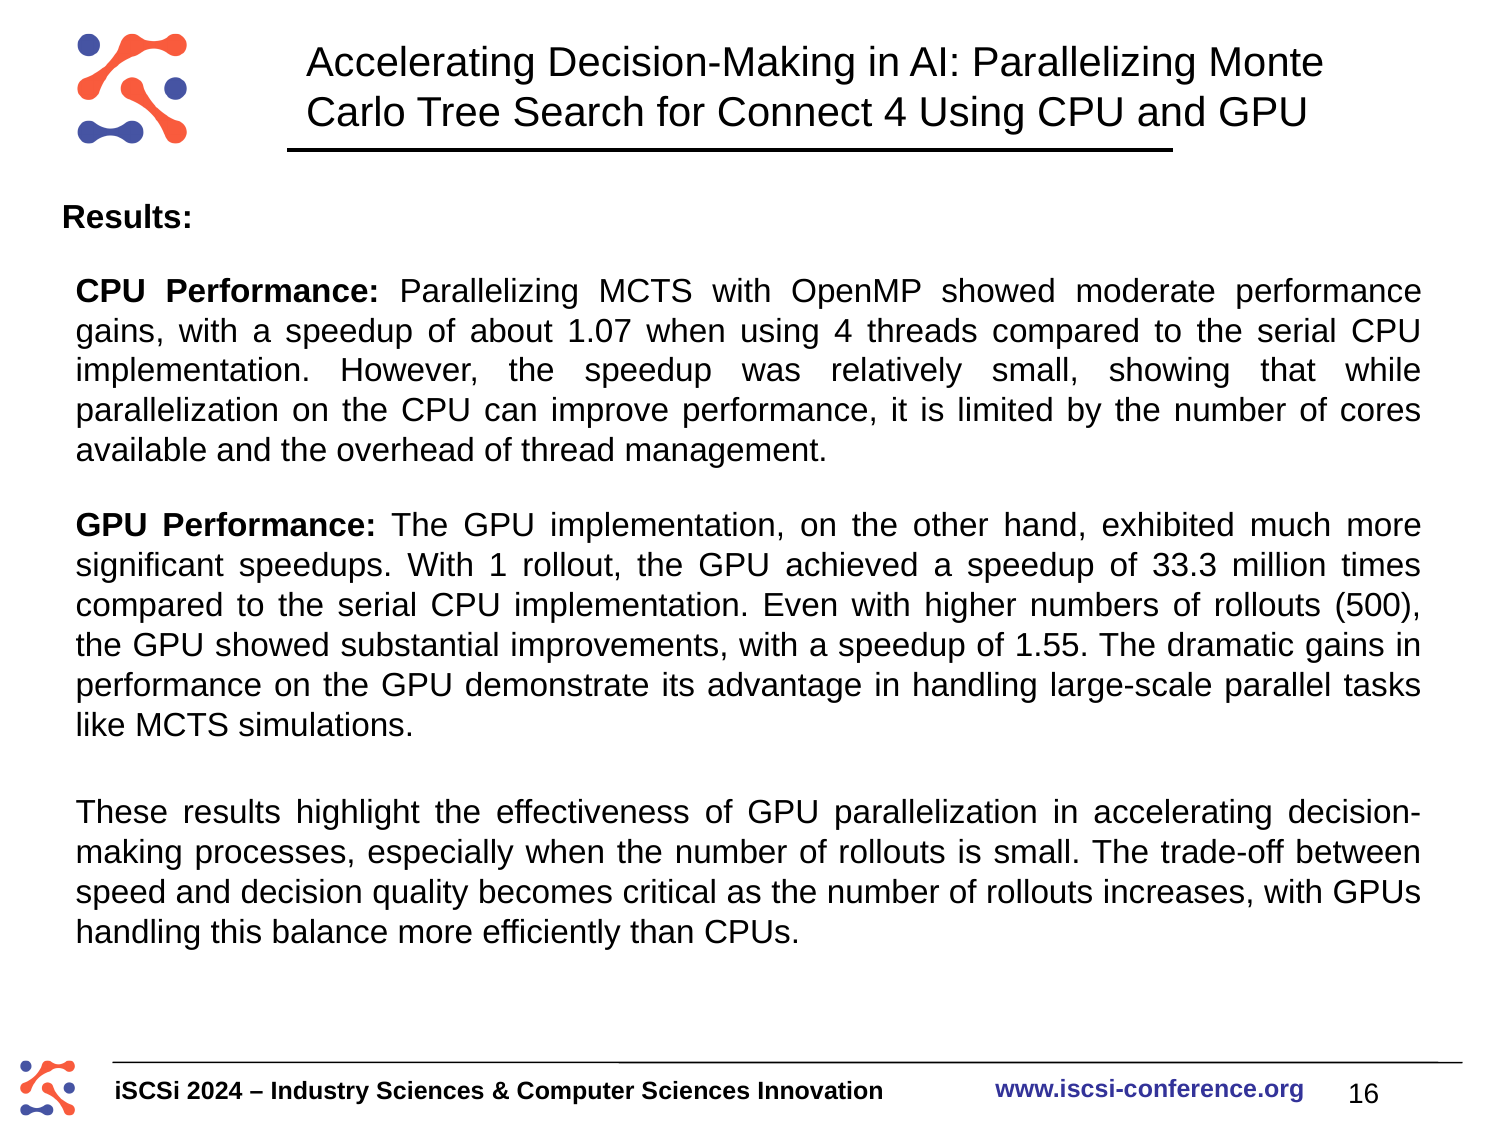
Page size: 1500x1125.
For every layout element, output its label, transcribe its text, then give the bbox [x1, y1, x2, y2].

list Results: [46, 187, 1425, 246]
text_box GPU Performance: The GPU implementation, on the other hand, exhibited much more significant speedups. With 1 rollout, the GPU achieved a speedup of 33.3 million times compared to the serial CPU implementation. Even with higher numbers of rollouts (500), the GPU showed substantial improvements, with a speedup of 1.55. The dramatic gains in performance on the GPU demonstrate its advantage in handling large-scale parallel tasks like MCTS simulations. [60, 496, 1439, 751]
title Accelerating Decision-Making in AI: Parallelizing Monte Carlo Tree Search for Connect 4 Using CPU and GPU [291, 24, 1425, 146]
text_box CPU Performance: Parallelizing MCTS with OpenMP showed moderate performance gains, with a speedup of about 1.07 when using 4 threads compared to the serial CPU implementation. However, the speedup was relatively small, showing that while parallelization on the CPU can improve performance, it is limited by the number of cores available and the overhead of thread management. [60, 261, 1439, 476]
slide_number 16 [1325, 1067, 1463, 1125]
picture [10, 1037, 83, 1125]
text_box These results highlight the effectiveness of GPU parallelization in accelerating decision-making processes, especially when the number of rollouts is small. The trade-off between speed and decision quality becomes critical as the number of rollouts increases, with GPUs handling this balance more efficiently than CPUs. [60, 782, 1439, 958]
picture [57, 0, 202, 187]
